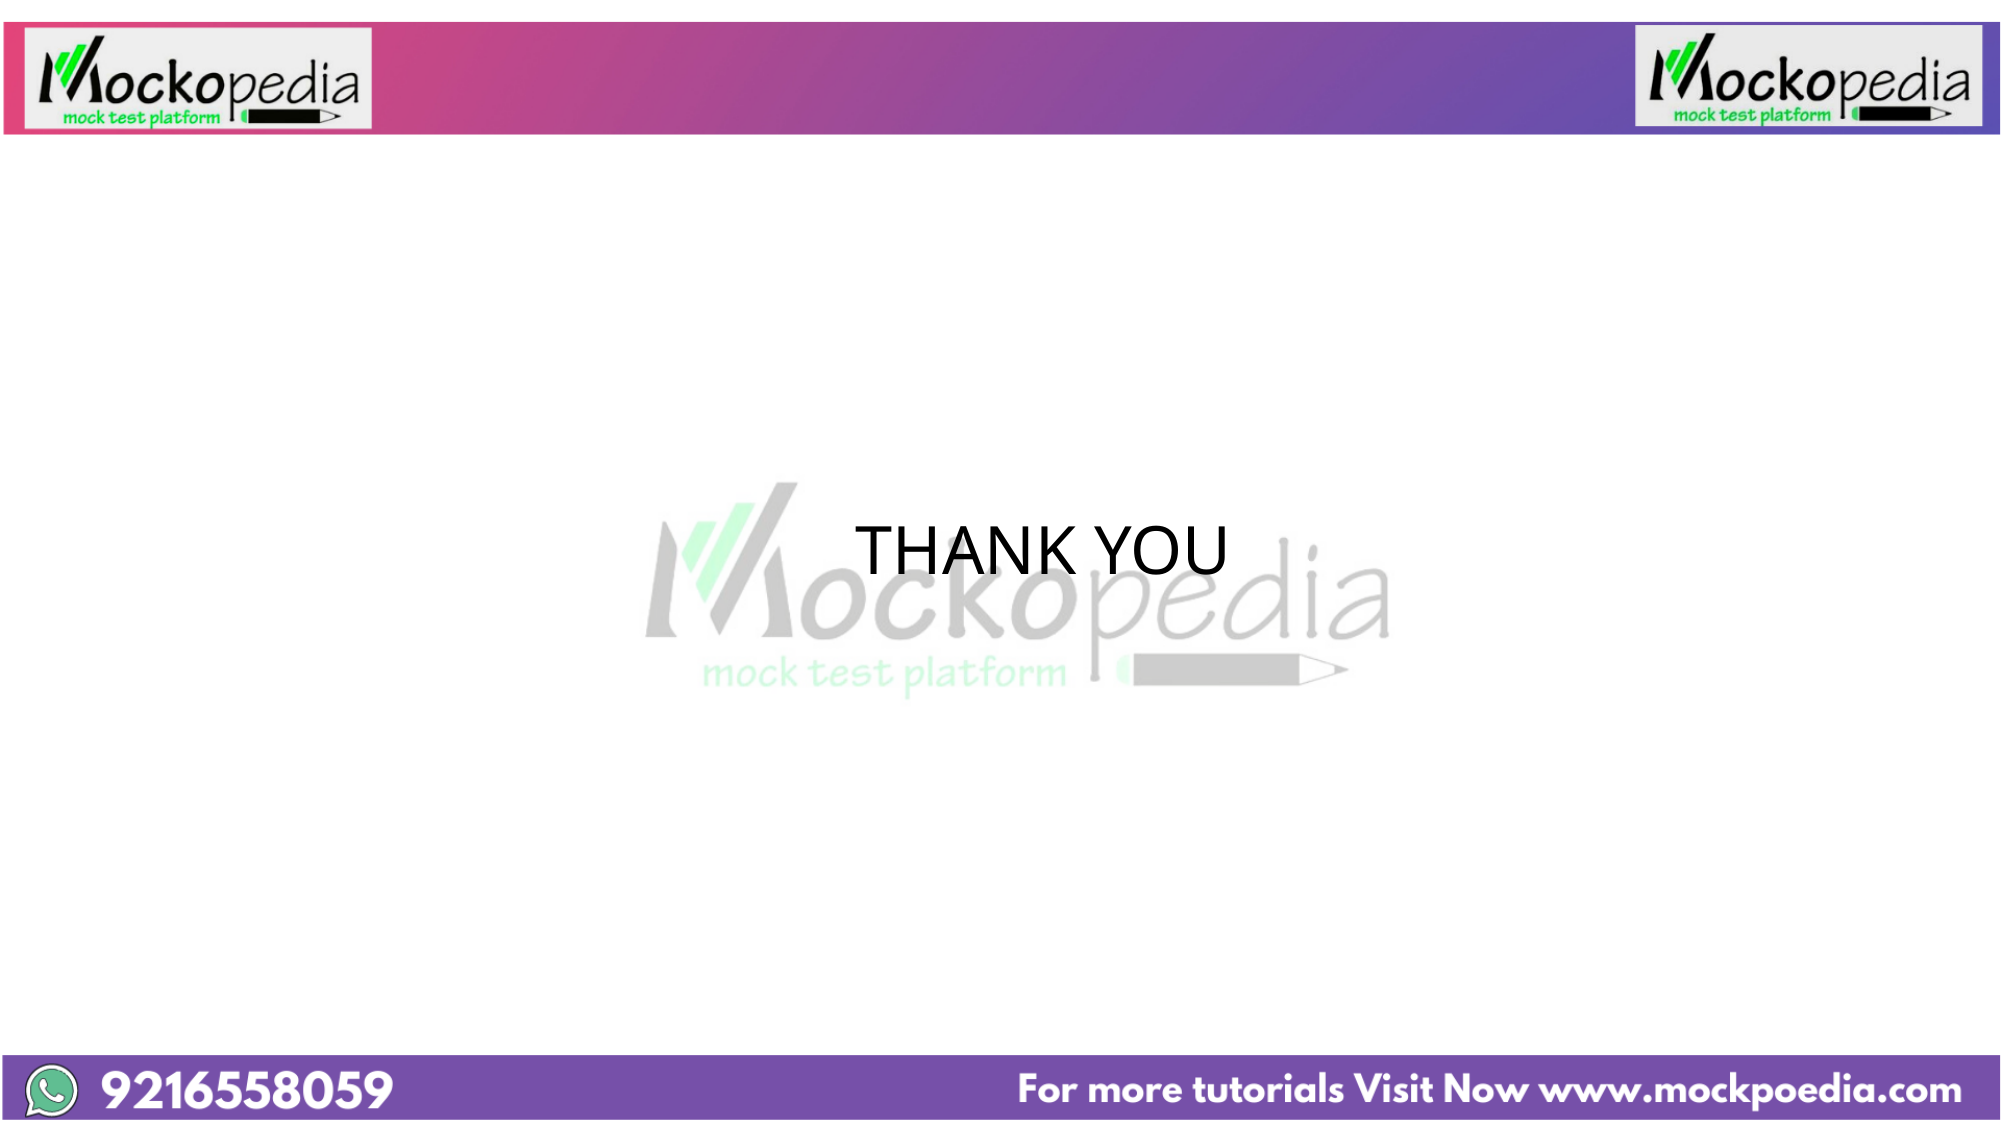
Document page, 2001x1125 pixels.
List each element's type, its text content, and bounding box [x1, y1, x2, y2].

text_box THANK YOU [840, 500, 1247, 596]
picture [0, 0, 2001, 1125]
